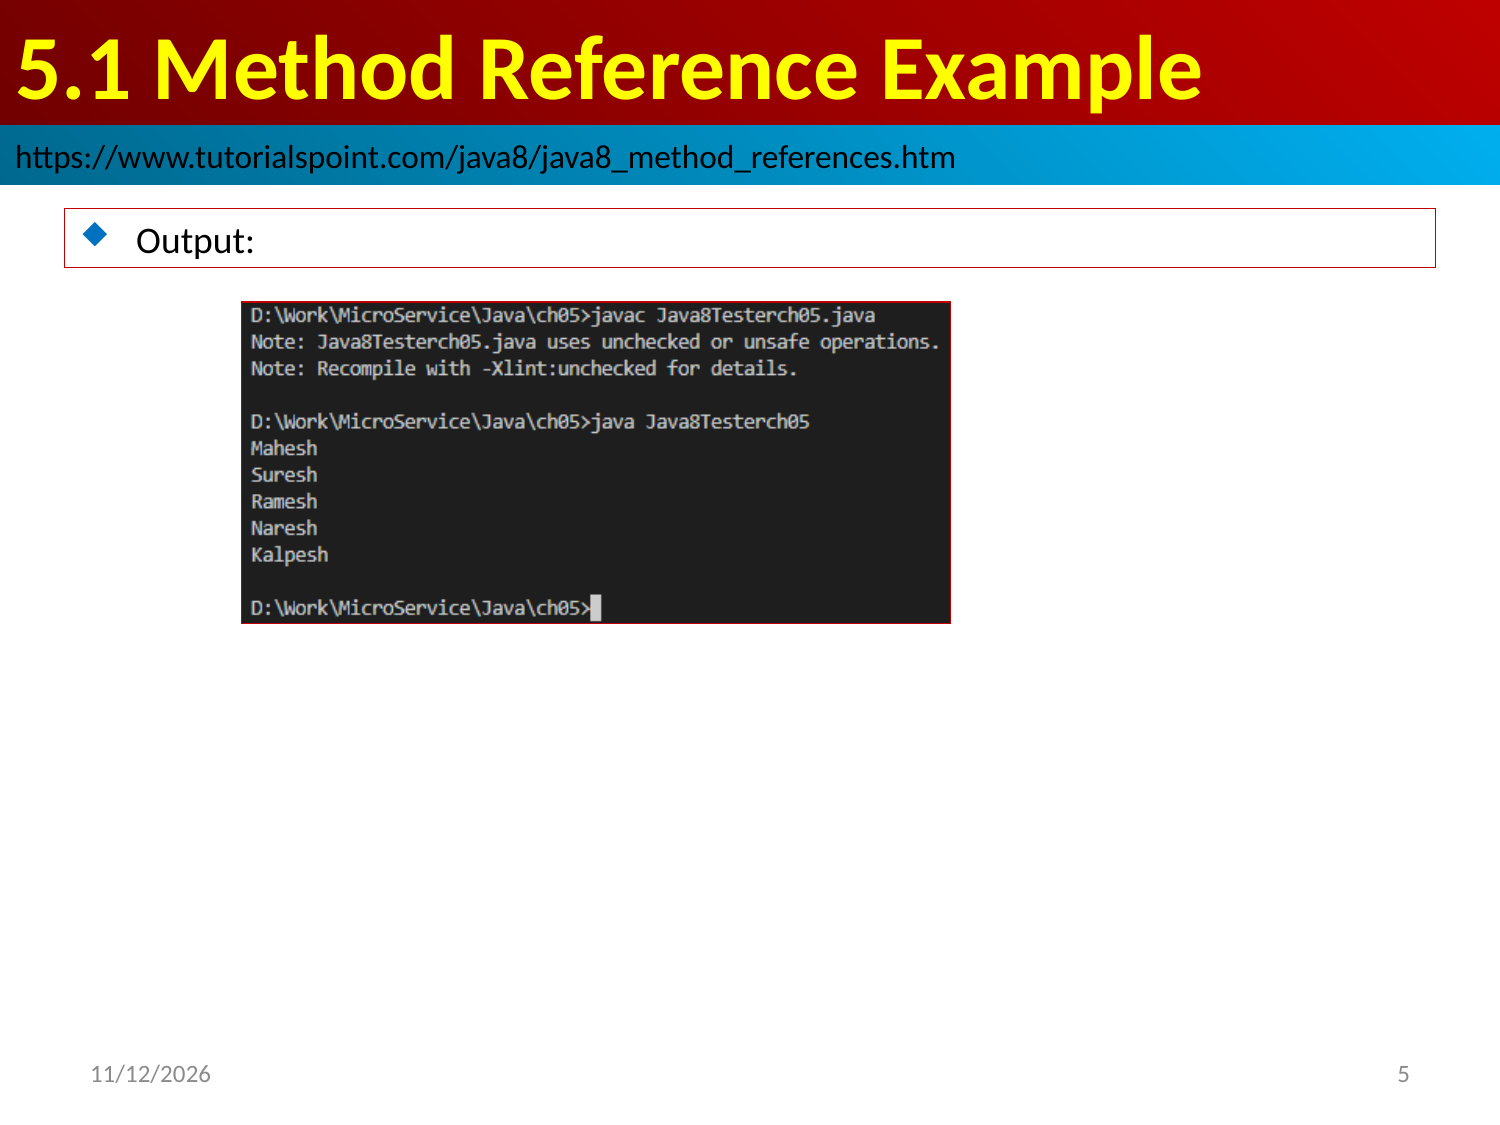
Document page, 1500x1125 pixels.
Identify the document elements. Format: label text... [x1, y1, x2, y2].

text_box Output: [64, 208, 1436, 268]
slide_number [75, 1042, 425, 1103]
text_box https://www.tutorialspoint.com/java8/java8_method_references.htm [0, 125, 1500, 185]
title 5.1 Method Reference Example [0, 0, 1500, 125]
slide_number 5 [1074, 1042, 1425, 1103]
picture [241, 302, 951, 624]
